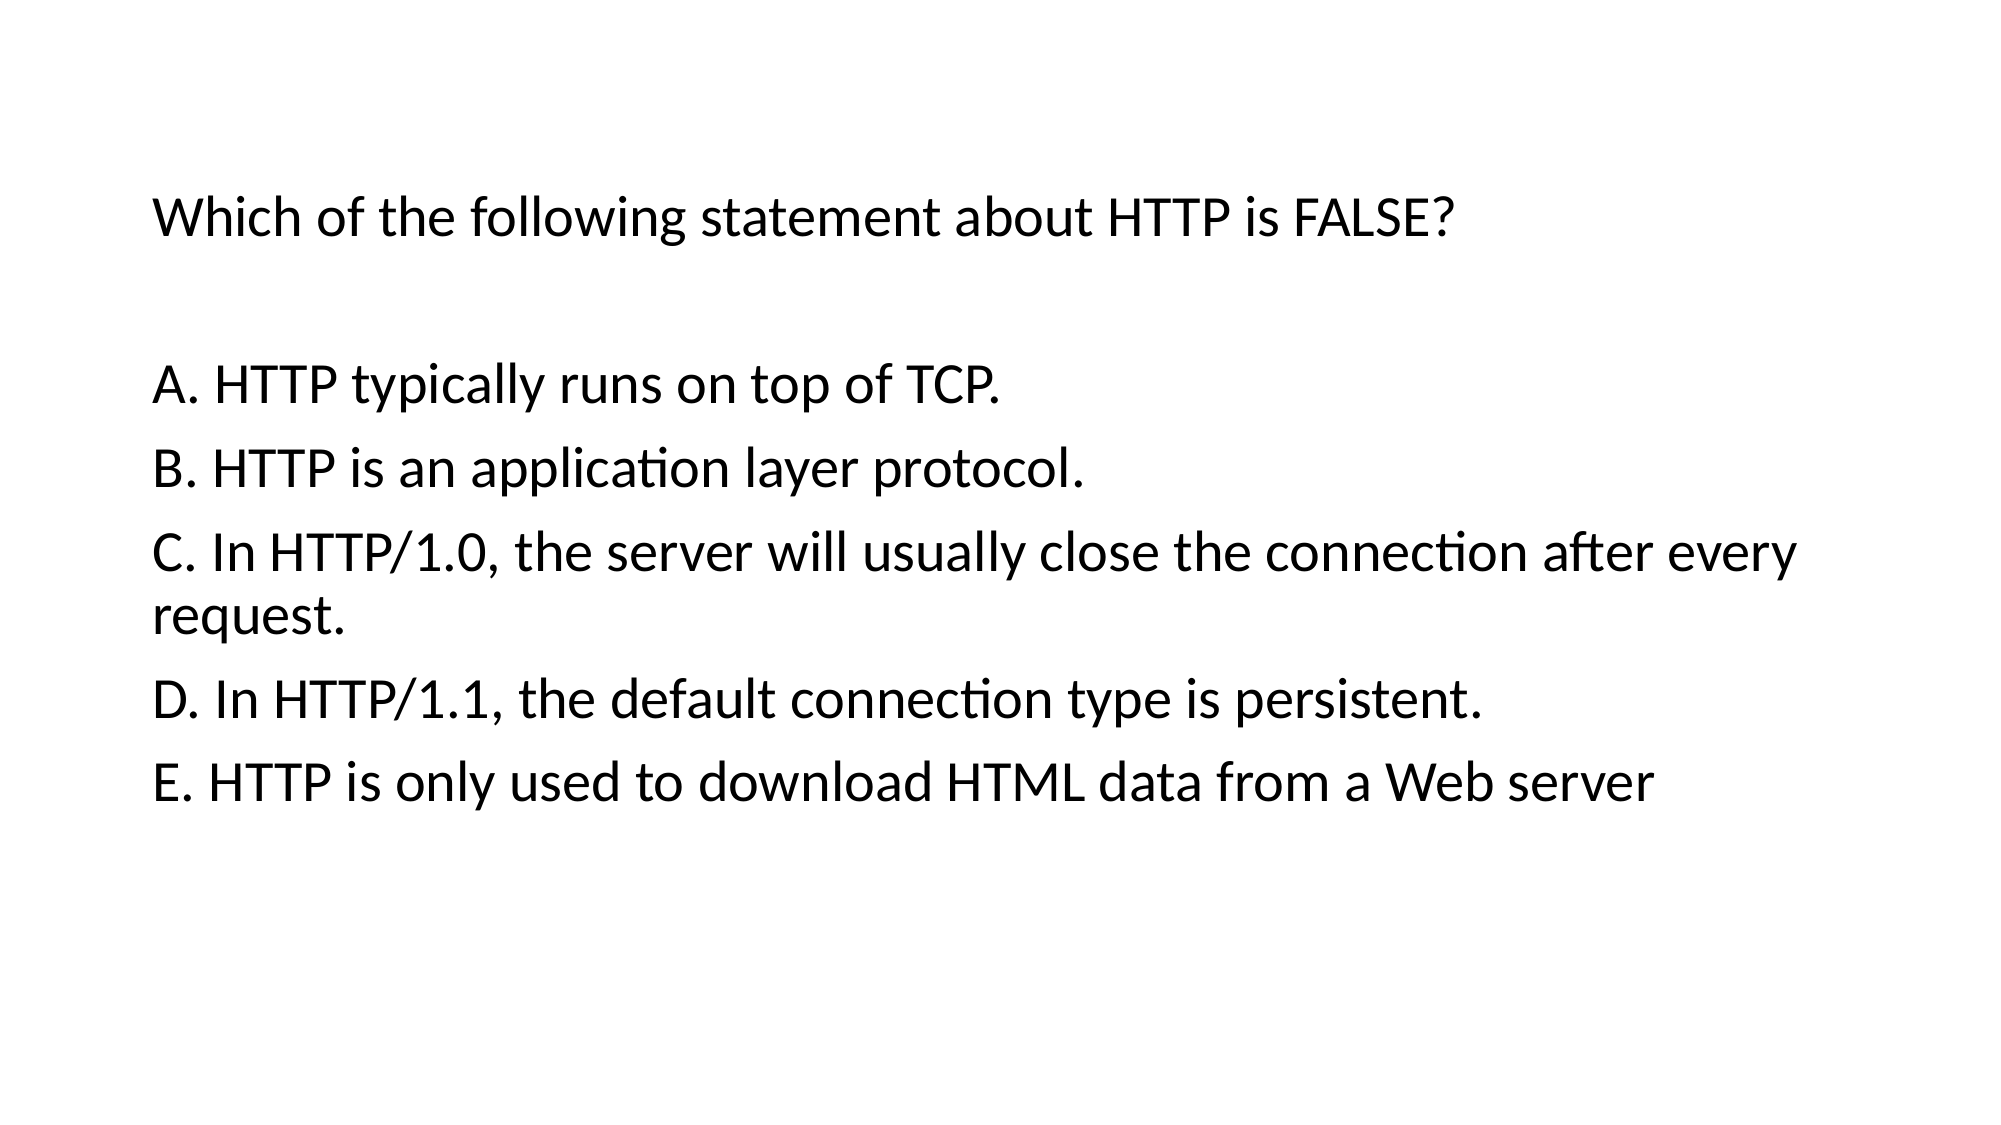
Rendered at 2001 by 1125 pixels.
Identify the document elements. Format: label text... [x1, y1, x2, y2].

list Which of the following statement about HTTP is FALSE? A. HTTP typically runs on top of TCP. B. HTTP is an application layer protocol. C. In HTTP/1.0, the server will usually close the connection after every request. D. In HTTP/1.1, the default connection type is persistent. E. HTTP is only used to download HTML data from a Web server [137, 178, 1863, 893]
